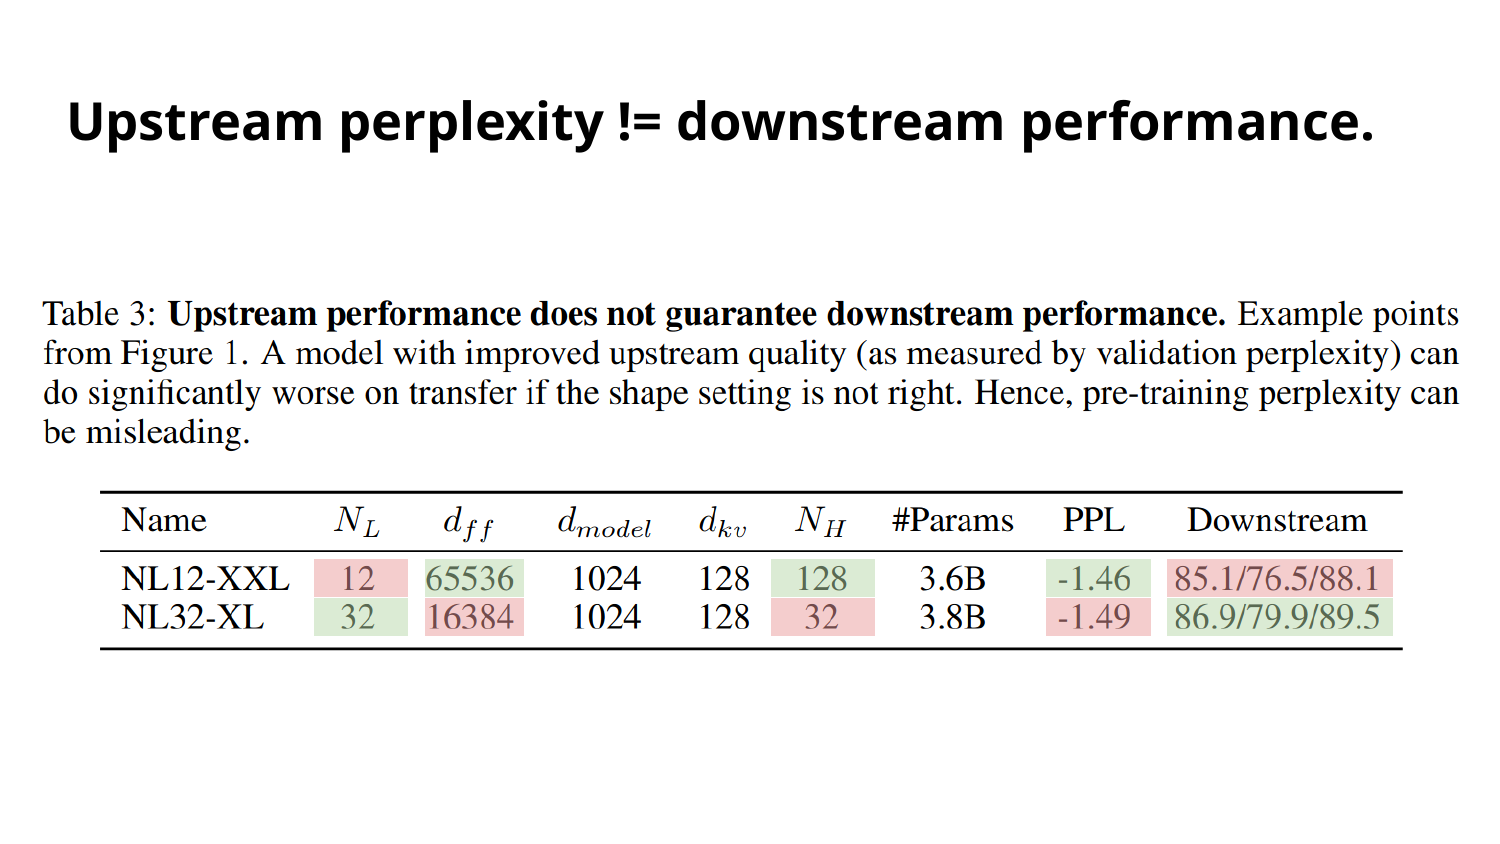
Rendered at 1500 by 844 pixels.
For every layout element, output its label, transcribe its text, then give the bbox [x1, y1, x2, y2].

title Upstream perplexity != downstream performance. [51, 72, 1449, 167]
picture [24, 280, 1476, 678]
